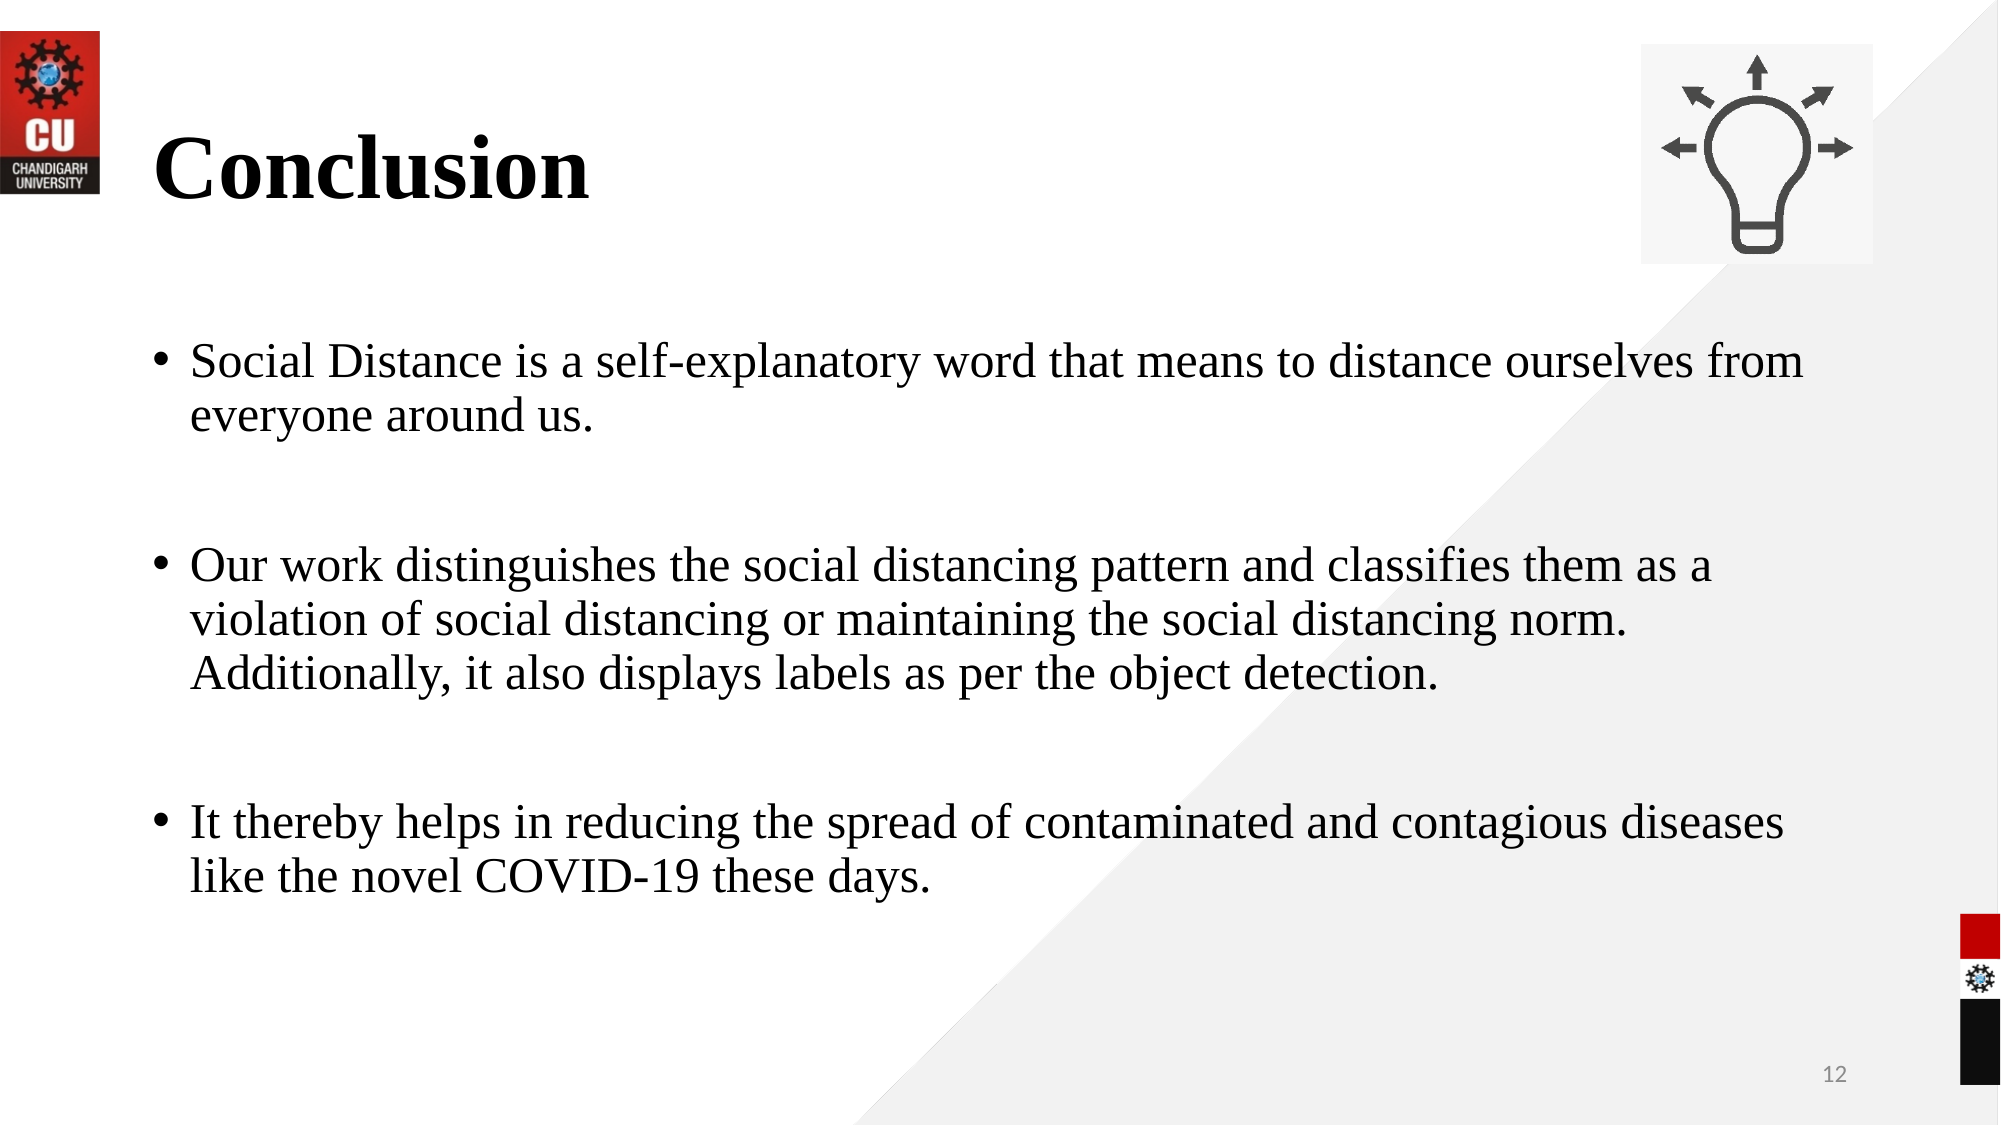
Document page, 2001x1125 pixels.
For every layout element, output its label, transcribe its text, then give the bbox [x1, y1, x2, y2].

title Conclusion [137, 59, 1863, 278]
slide_number 12 [1412, 1042, 1863, 1103]
list Social Distance is a self-explanatory word that means to distance ourselves from everyone around us. Our work distinguishes the social distancing pattern and classifies them as a violation of social distancing or maintaining the social distancing norm. Additionally, it also displays labels as per the object detection. It thereby helps in reducing the spread of contaminated and contagious diseases like the novel COVID-19 these days. [137, 299, 1863, 1014]
picture [0, 0, 2001, 1125]
